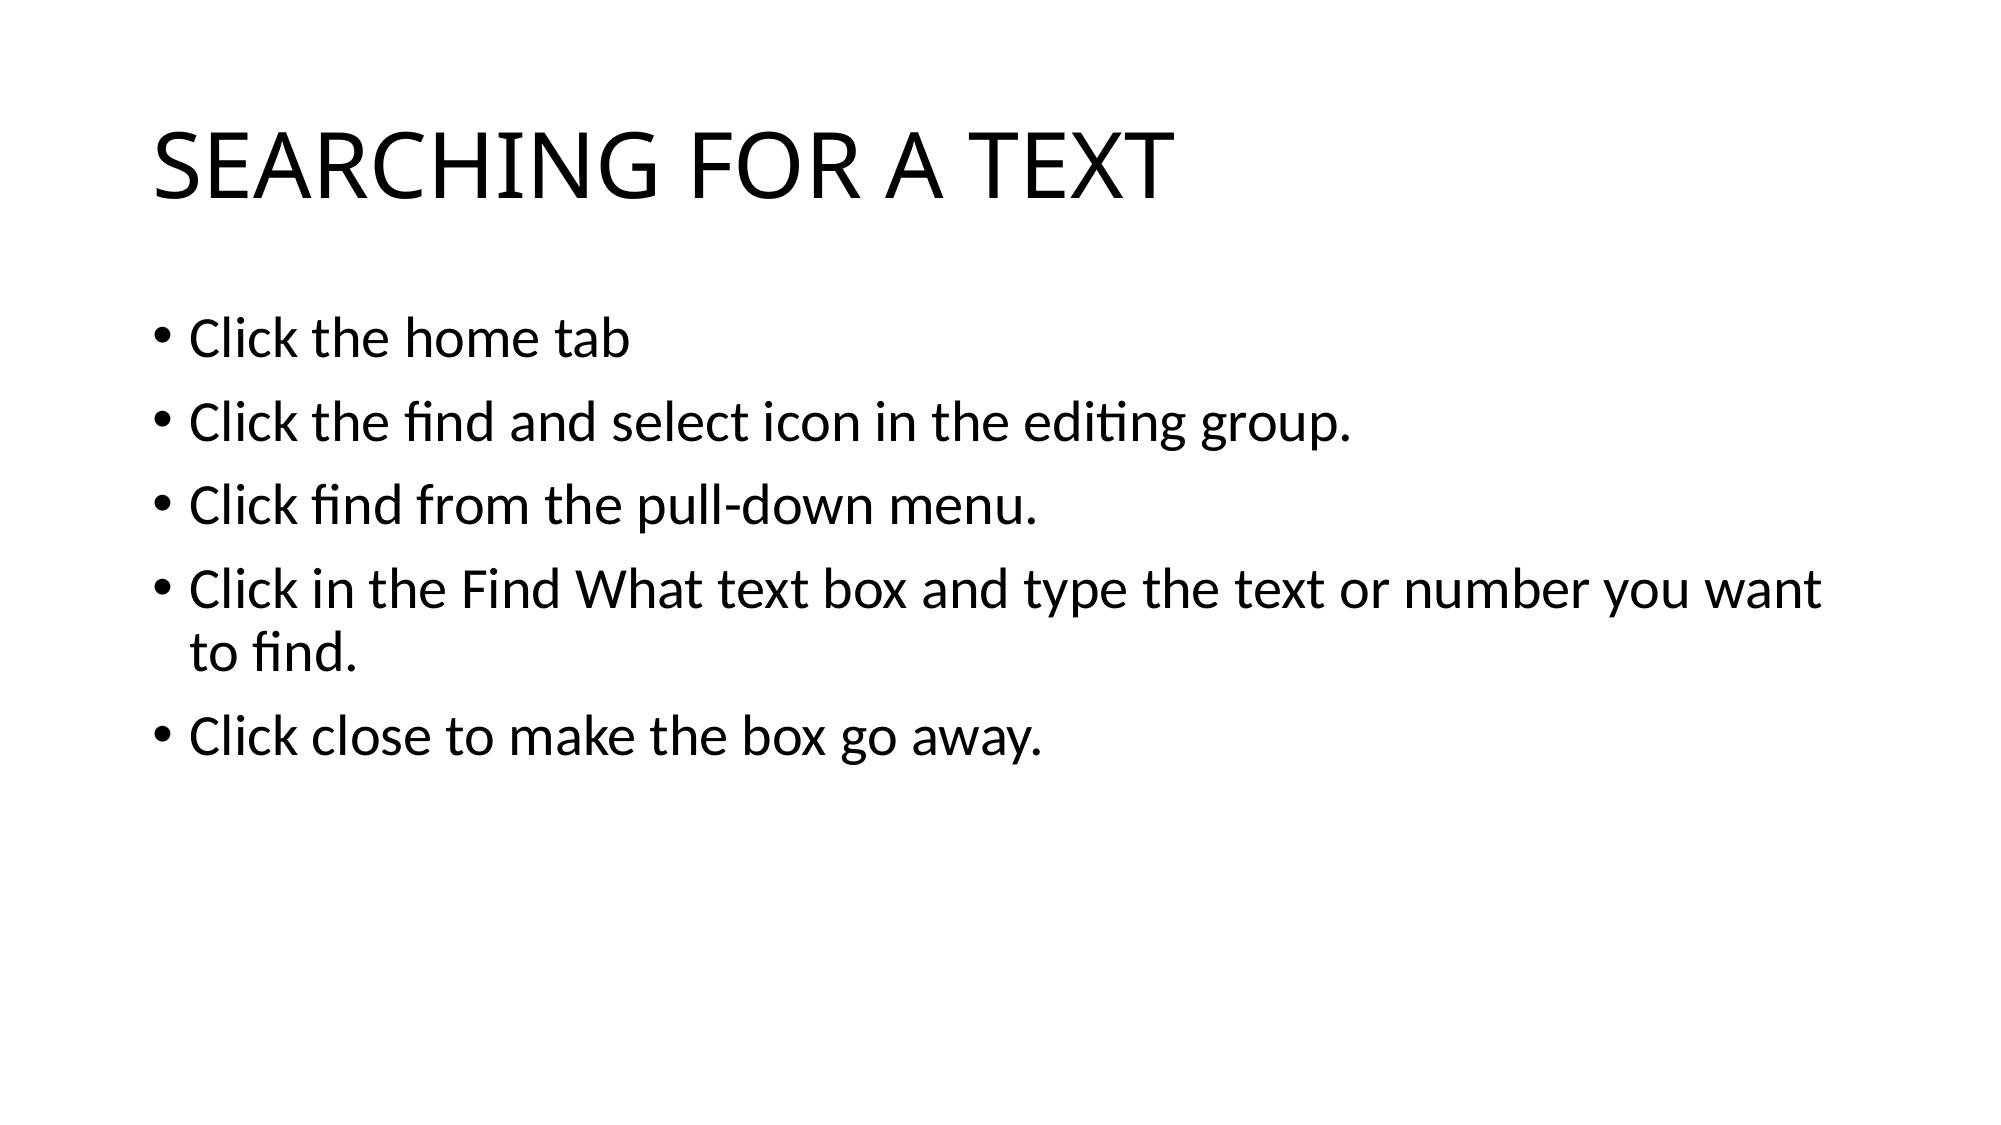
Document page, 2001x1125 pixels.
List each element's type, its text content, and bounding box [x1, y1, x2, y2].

title SEARCHING FOR A TEXT [137, 59, 1863, 278]
list Click the home tab Click the find and select icon in the editing group. Click find from the pull-down menu. Click in the Find What text box and type the text or number you want to find. Click close to make the box go away. [137, 299, 1863, 1014]
